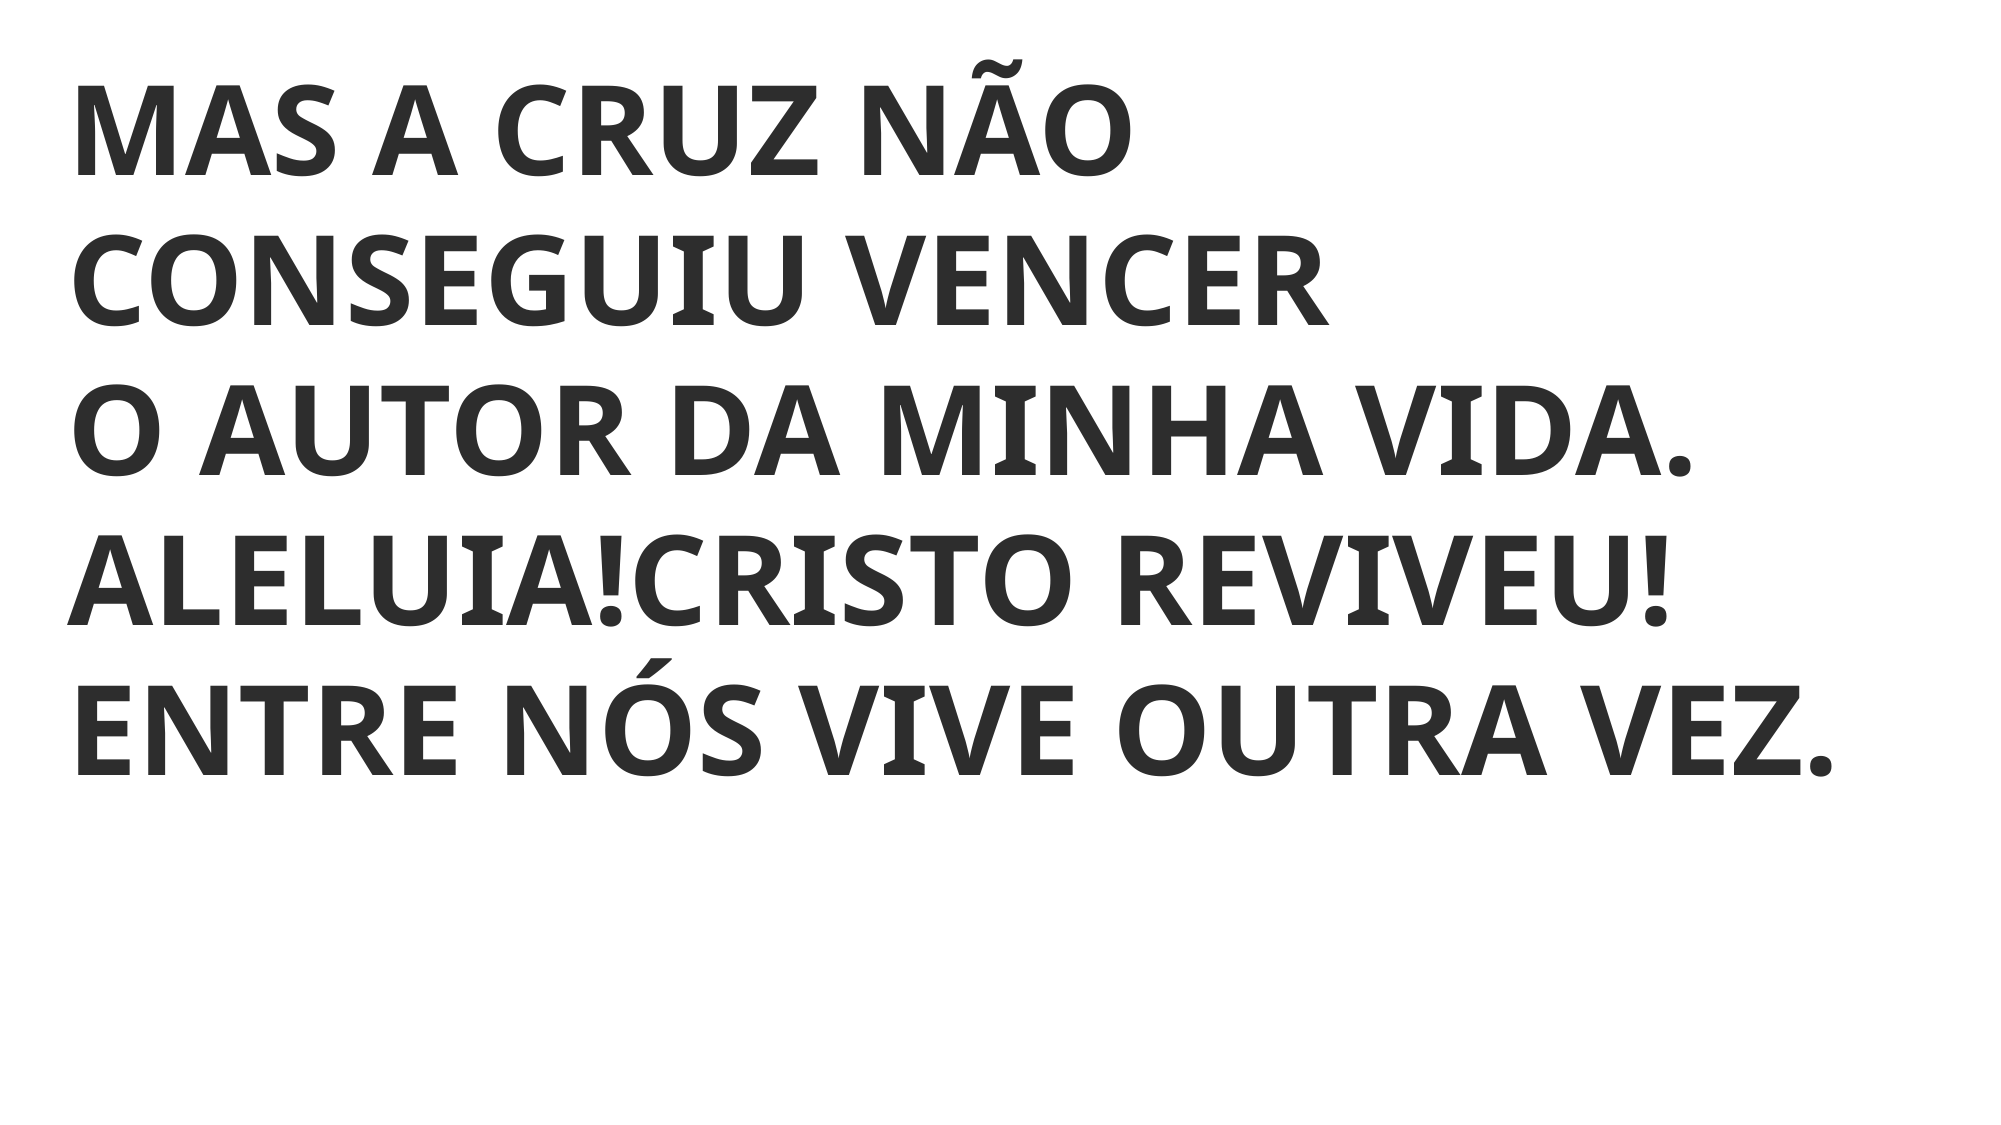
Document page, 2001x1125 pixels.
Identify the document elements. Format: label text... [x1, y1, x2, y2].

text_box MAS A CRUZ NÃO CONSEGUIU VENCER O AUTOR DA MINHA VIDA. ALELUIA!CRISTO REVIVEU! ENTRE NÓS VIVE OUTRA VEZ. [52, 42, 1926, 808]
